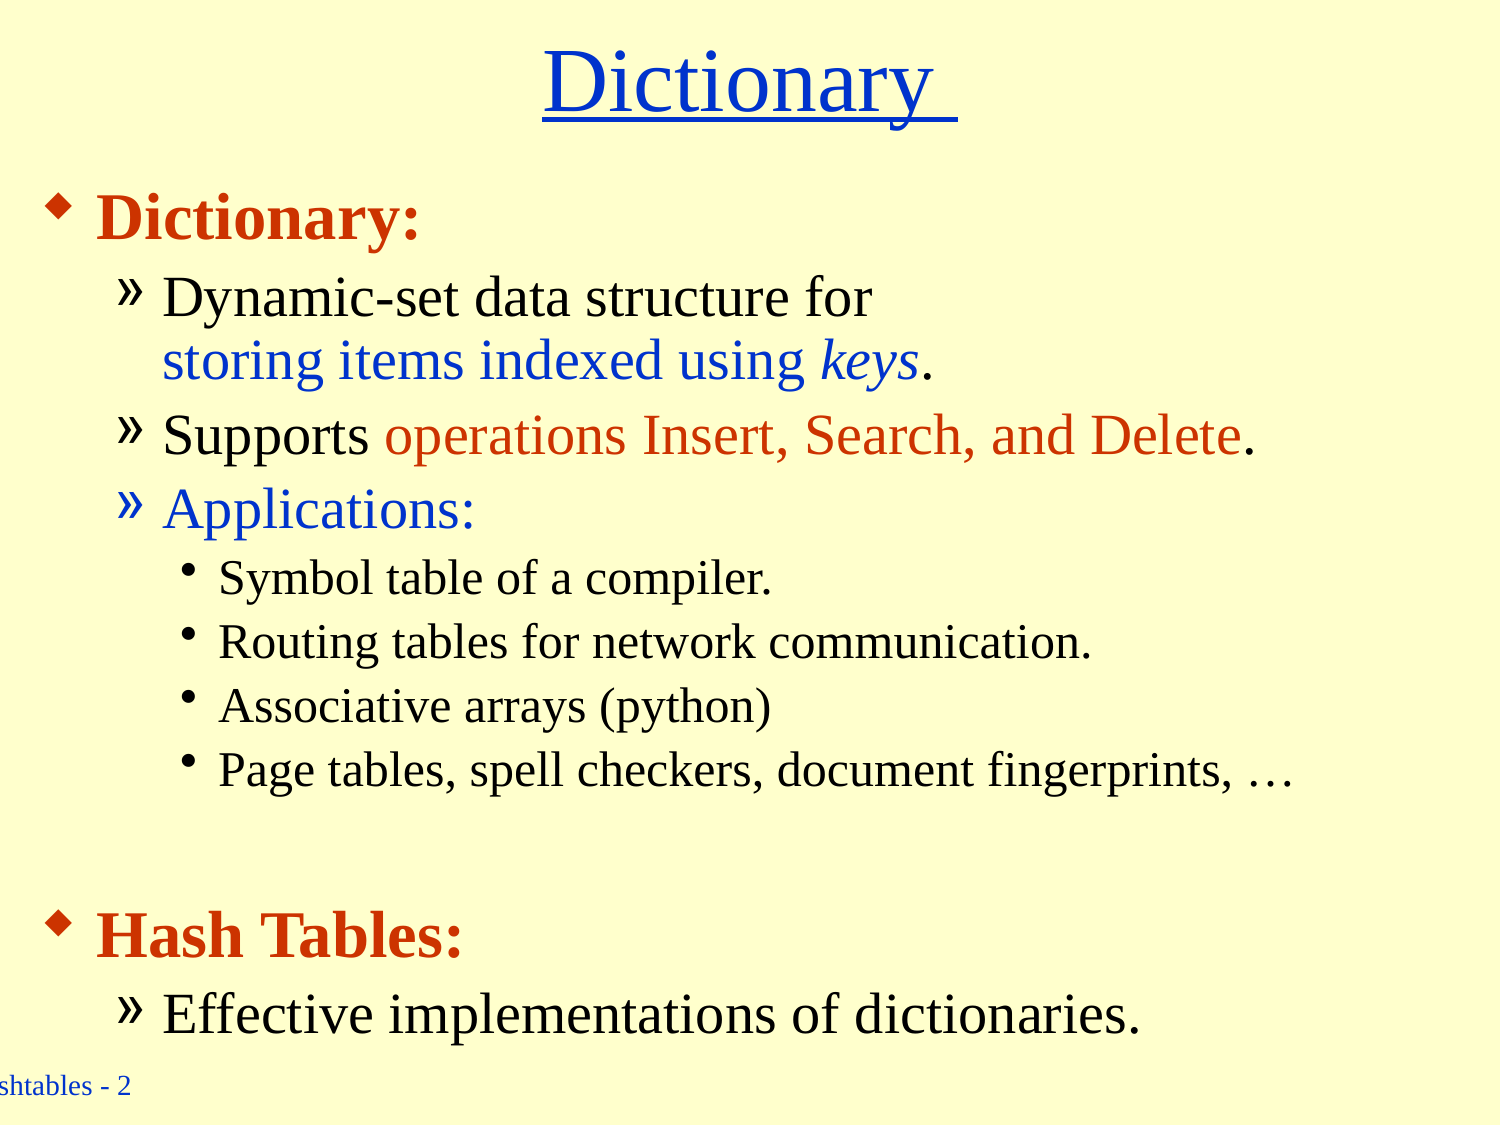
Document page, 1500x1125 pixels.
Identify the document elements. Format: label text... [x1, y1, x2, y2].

title Dictionary [0, 0, 1500, 151]
list Dictionary: Dynamic-set data structure for storing items indexed using keys. Supports operations Insert, Search, and Delete. Applications: Symbol table of a compiler. Routing tables for network communication. Associative arrays (python) Page tables, spell checkers, document fingerprints, … Hash Tables: Effective implementations of dictionaries. [24, 174, 1476, 1063]
